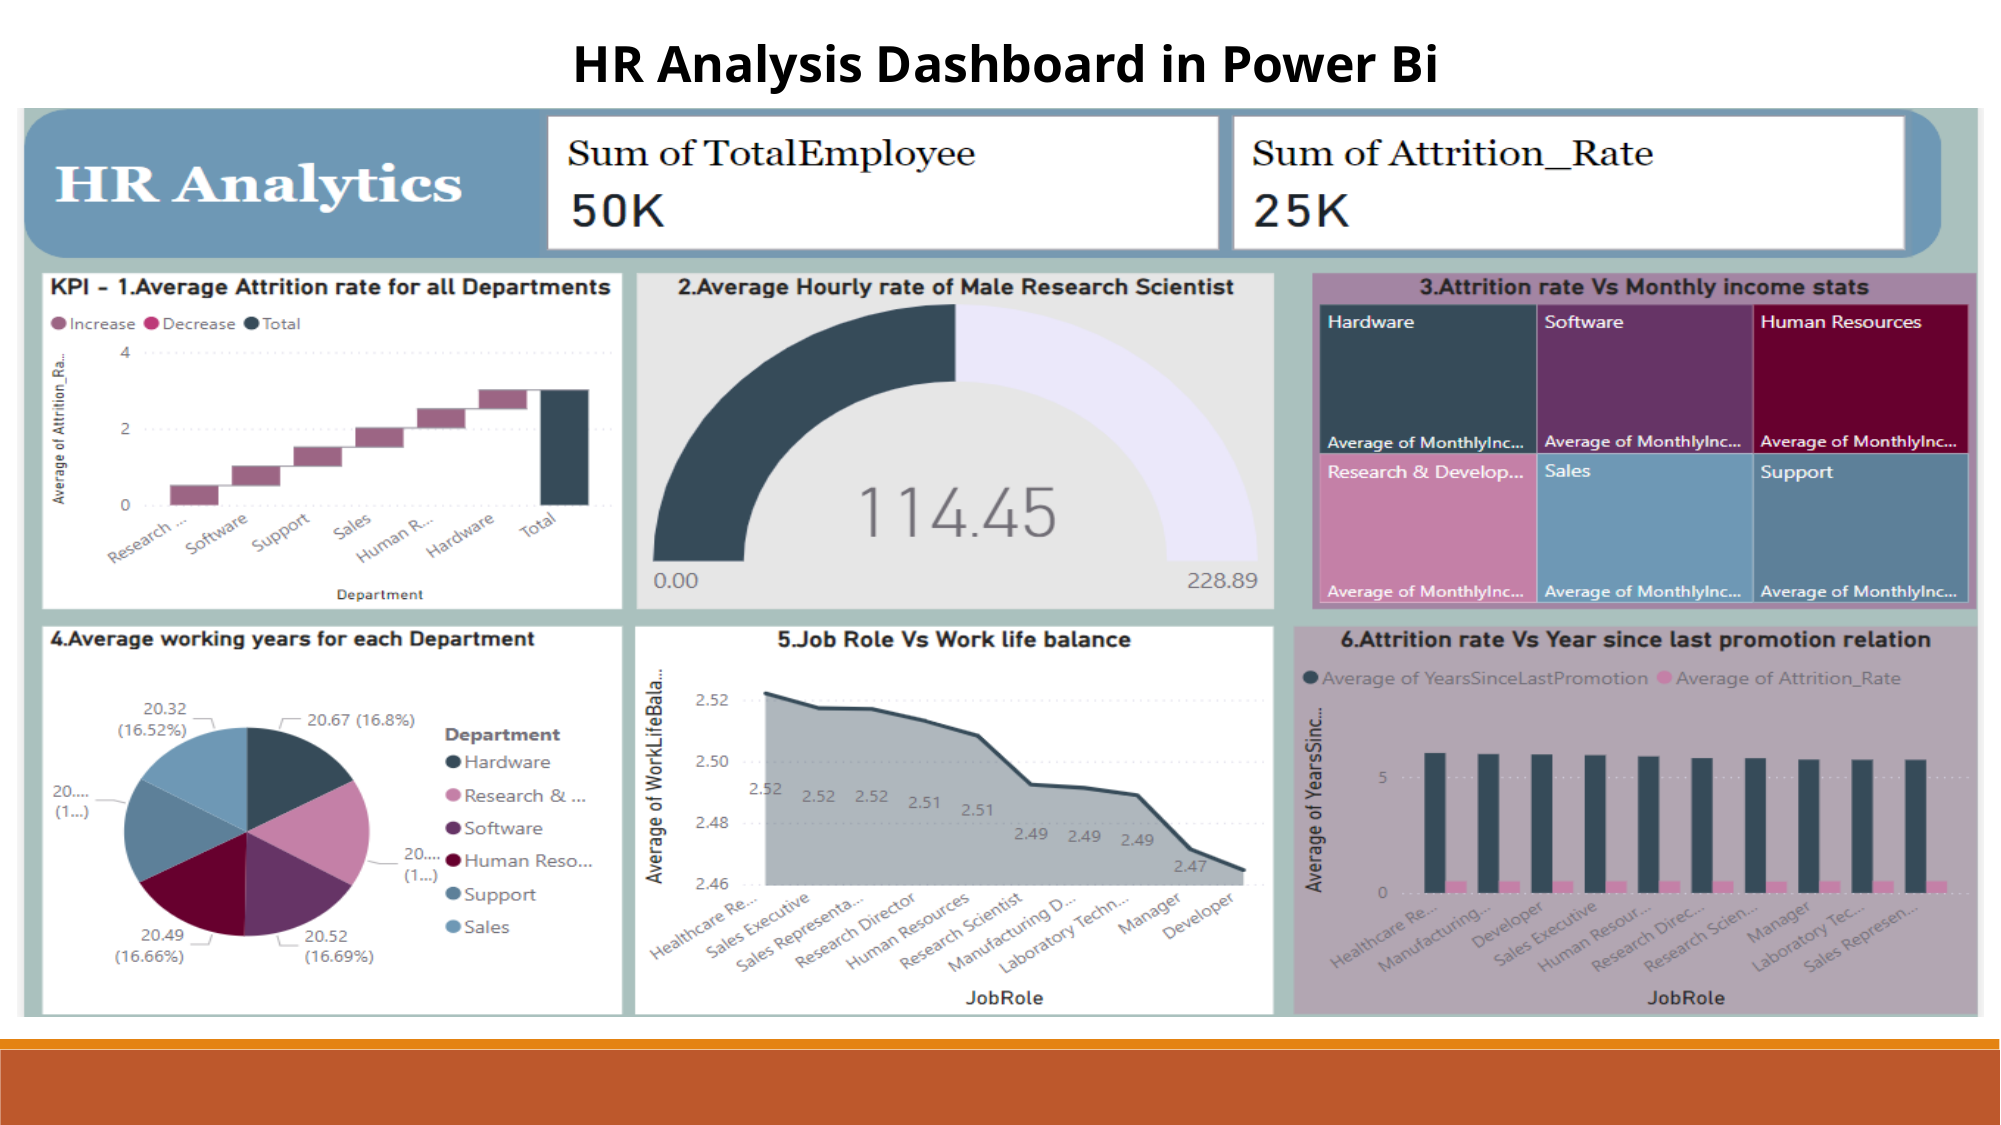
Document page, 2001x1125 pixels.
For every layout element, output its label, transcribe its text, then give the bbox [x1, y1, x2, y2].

text_box HR Analysis Dashboard in Power Bi [499, 25, 1500, 101]
picture [16, 107, 1985, 1018]
